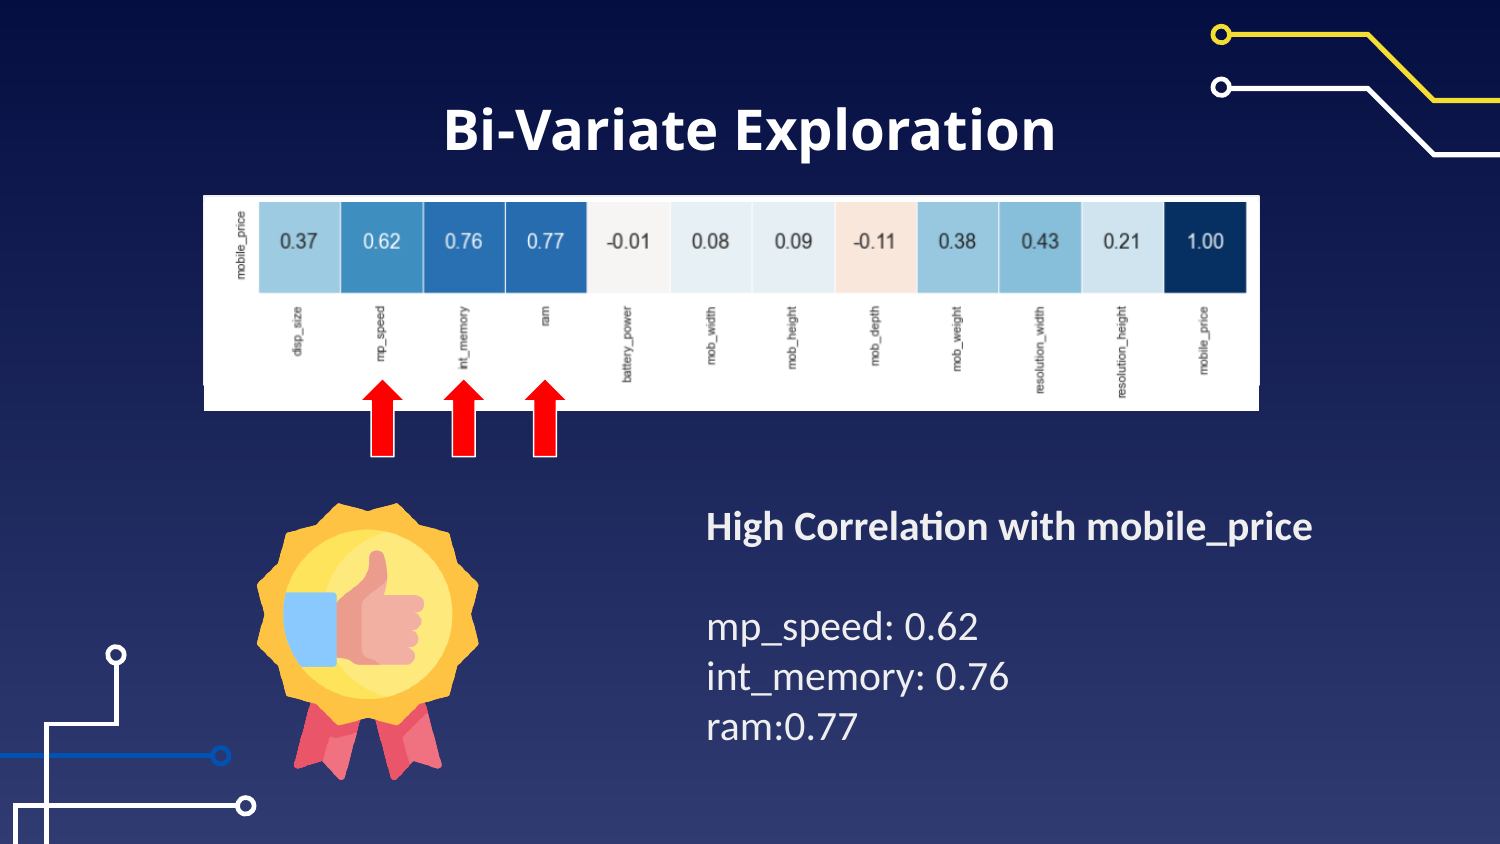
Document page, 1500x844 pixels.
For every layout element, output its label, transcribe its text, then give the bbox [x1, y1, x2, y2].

picture [203, 202, 1260, 411]
list High Correlation with mobile_price mp_speed: 0.62 int_memory: 0.76 ram:0.77 [616, 483, 1377, 776]
text_box [371, 418, 394, 457]
picture [228, 503, 506, 781]
text_box [452, 418, 476, 457]
title Bi-Variate Exploration [267, 88, 1233, 167]
text_box [533, 418, 557, 457]
text_box [204, 195, 1259, 202]
